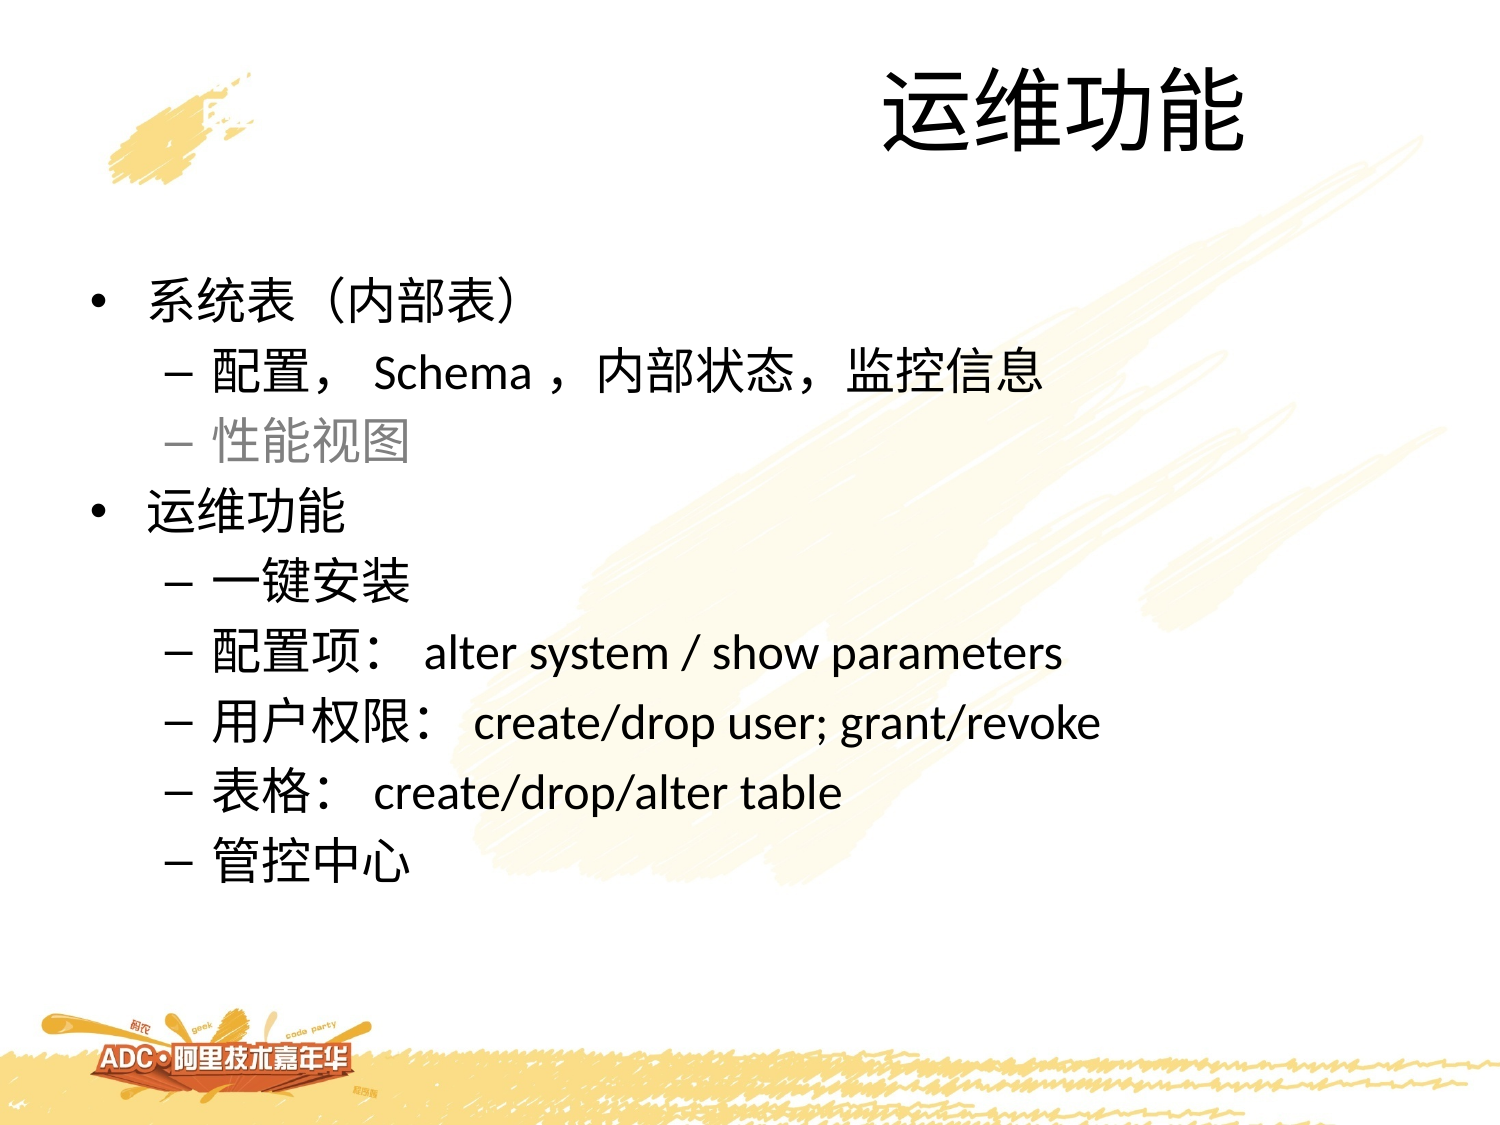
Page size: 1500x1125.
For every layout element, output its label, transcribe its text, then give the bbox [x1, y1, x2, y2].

picture [0, 0, 1500, 1125]
text_box 运维功能 [702, 45, 1425, 173]
text_box 系统表（内部表） 配置，Schema，内部状态，监控信息 性能视图 运维功能 一键安装 配置项：alter system / show parameters 用户权限：create/drop user; grant/revoke 表格：create/drop/alter table 管控中心 [74, 262, 1425, 1005]
